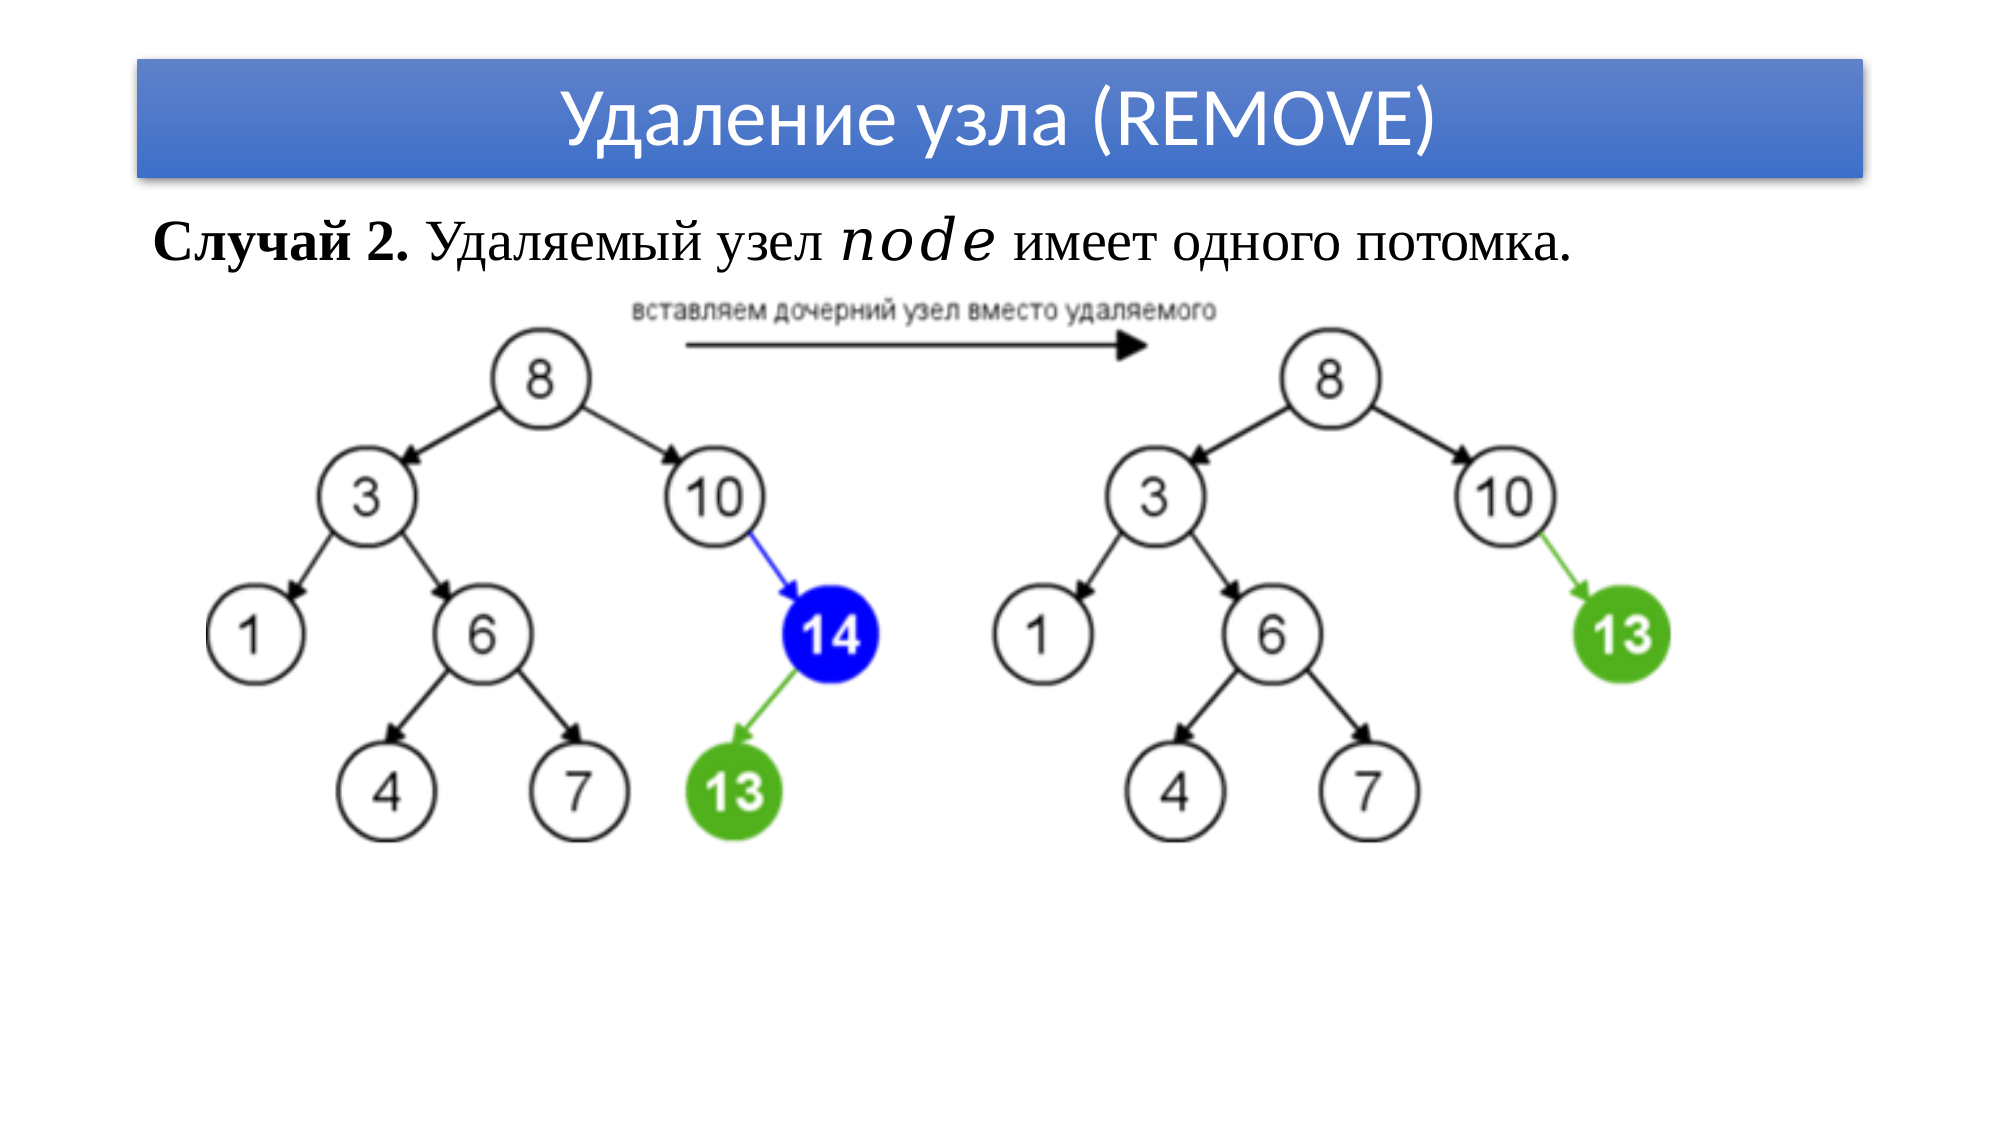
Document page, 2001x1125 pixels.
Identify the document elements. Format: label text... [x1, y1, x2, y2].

title Удаление узла (REMOVE) [137, 59, 1863, 178]
list Случай 2. Удаляемый узел 𝑛𝑜𝑑𝑒 имеет одного потомка. [137, 202, 1863, 1014]
picture [206, 291, 1674, 846]
